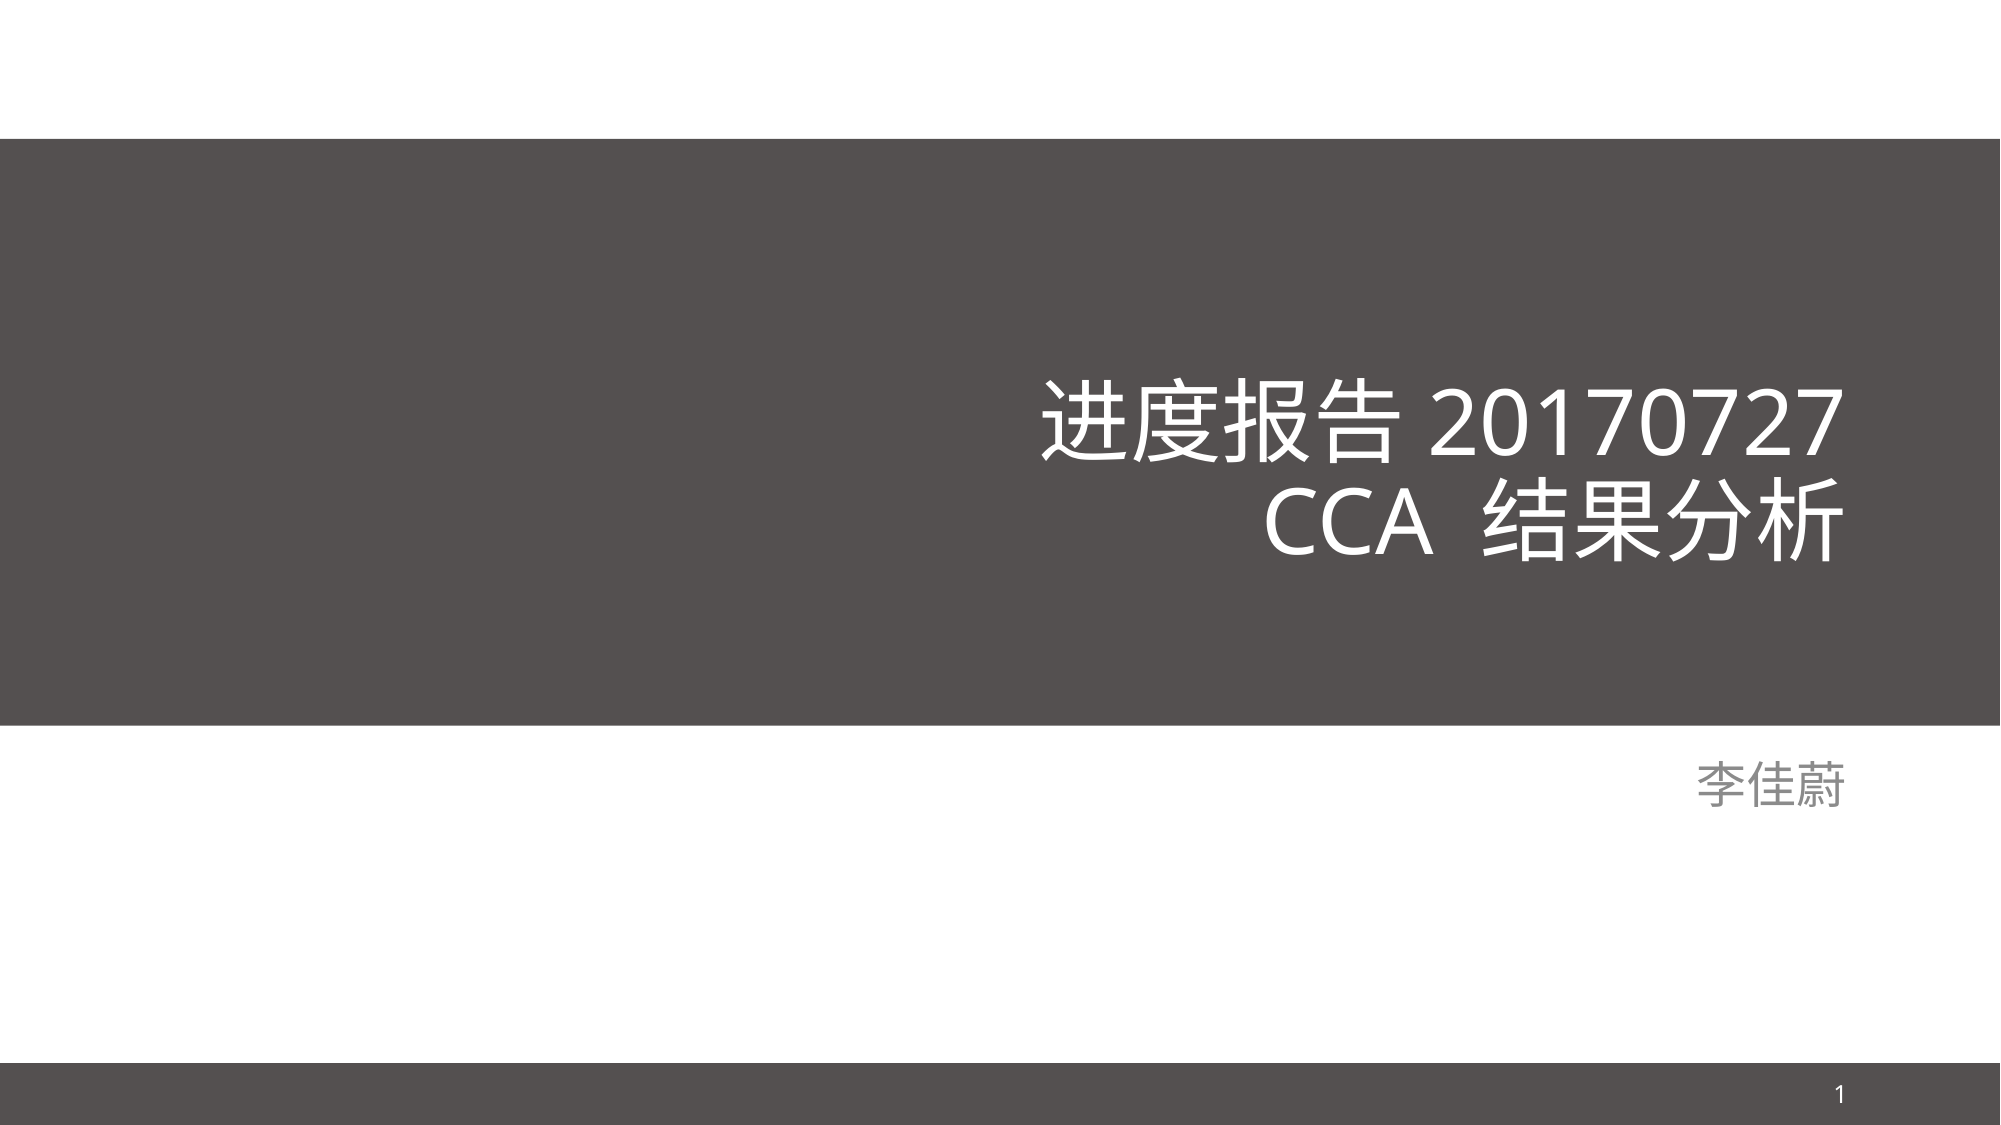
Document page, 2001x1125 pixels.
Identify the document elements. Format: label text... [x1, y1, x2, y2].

slide_number 1 [1412, 1065, 1863, 1125]
list 李佳蔚 [136, 752, 1862, 999]
title 进度报告20170727 CCA 结果分析 [137, 241, 1863, 710]
